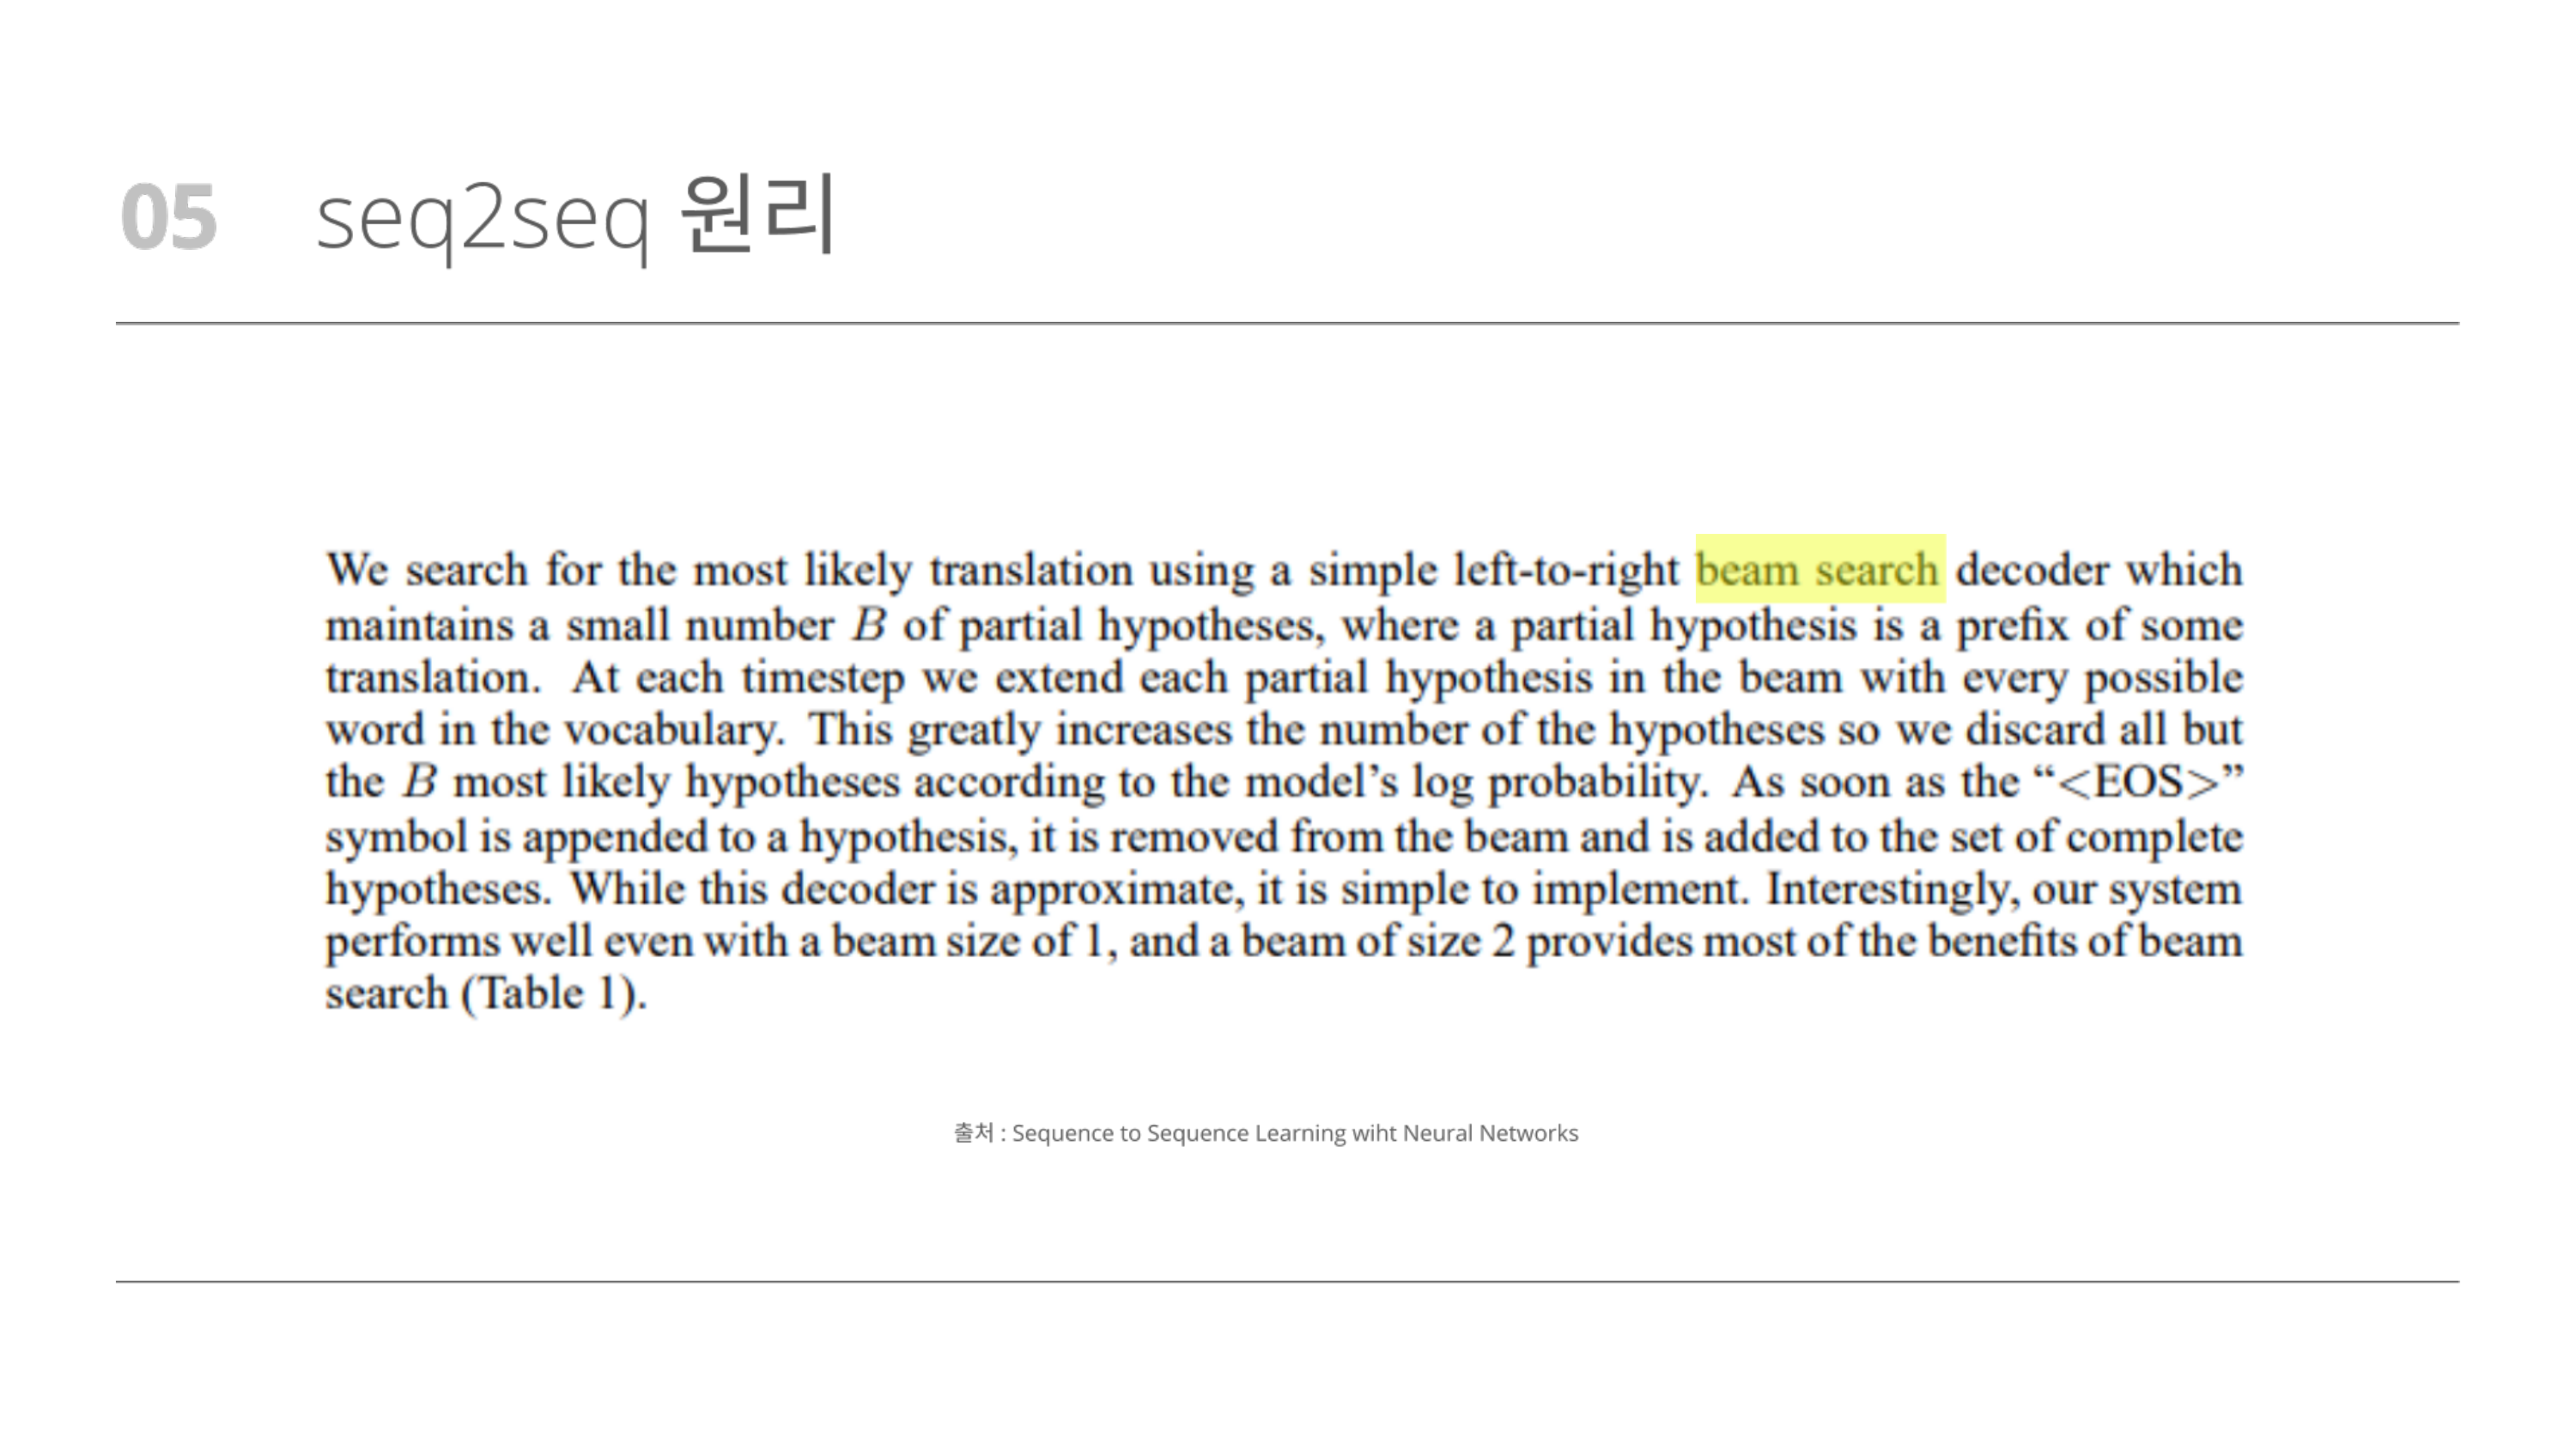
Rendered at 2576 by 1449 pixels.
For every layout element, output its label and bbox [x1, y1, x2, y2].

picture [947, 1111, 1601, 1170]
picture [90, 93, 924, 362]
text_box [1696, 534, 1947, 605]
text_box [195, 510, 2380, 1040]
text_box [116, 1280, 2460, 1283]
text_box [927, 322, 2460, 325]
